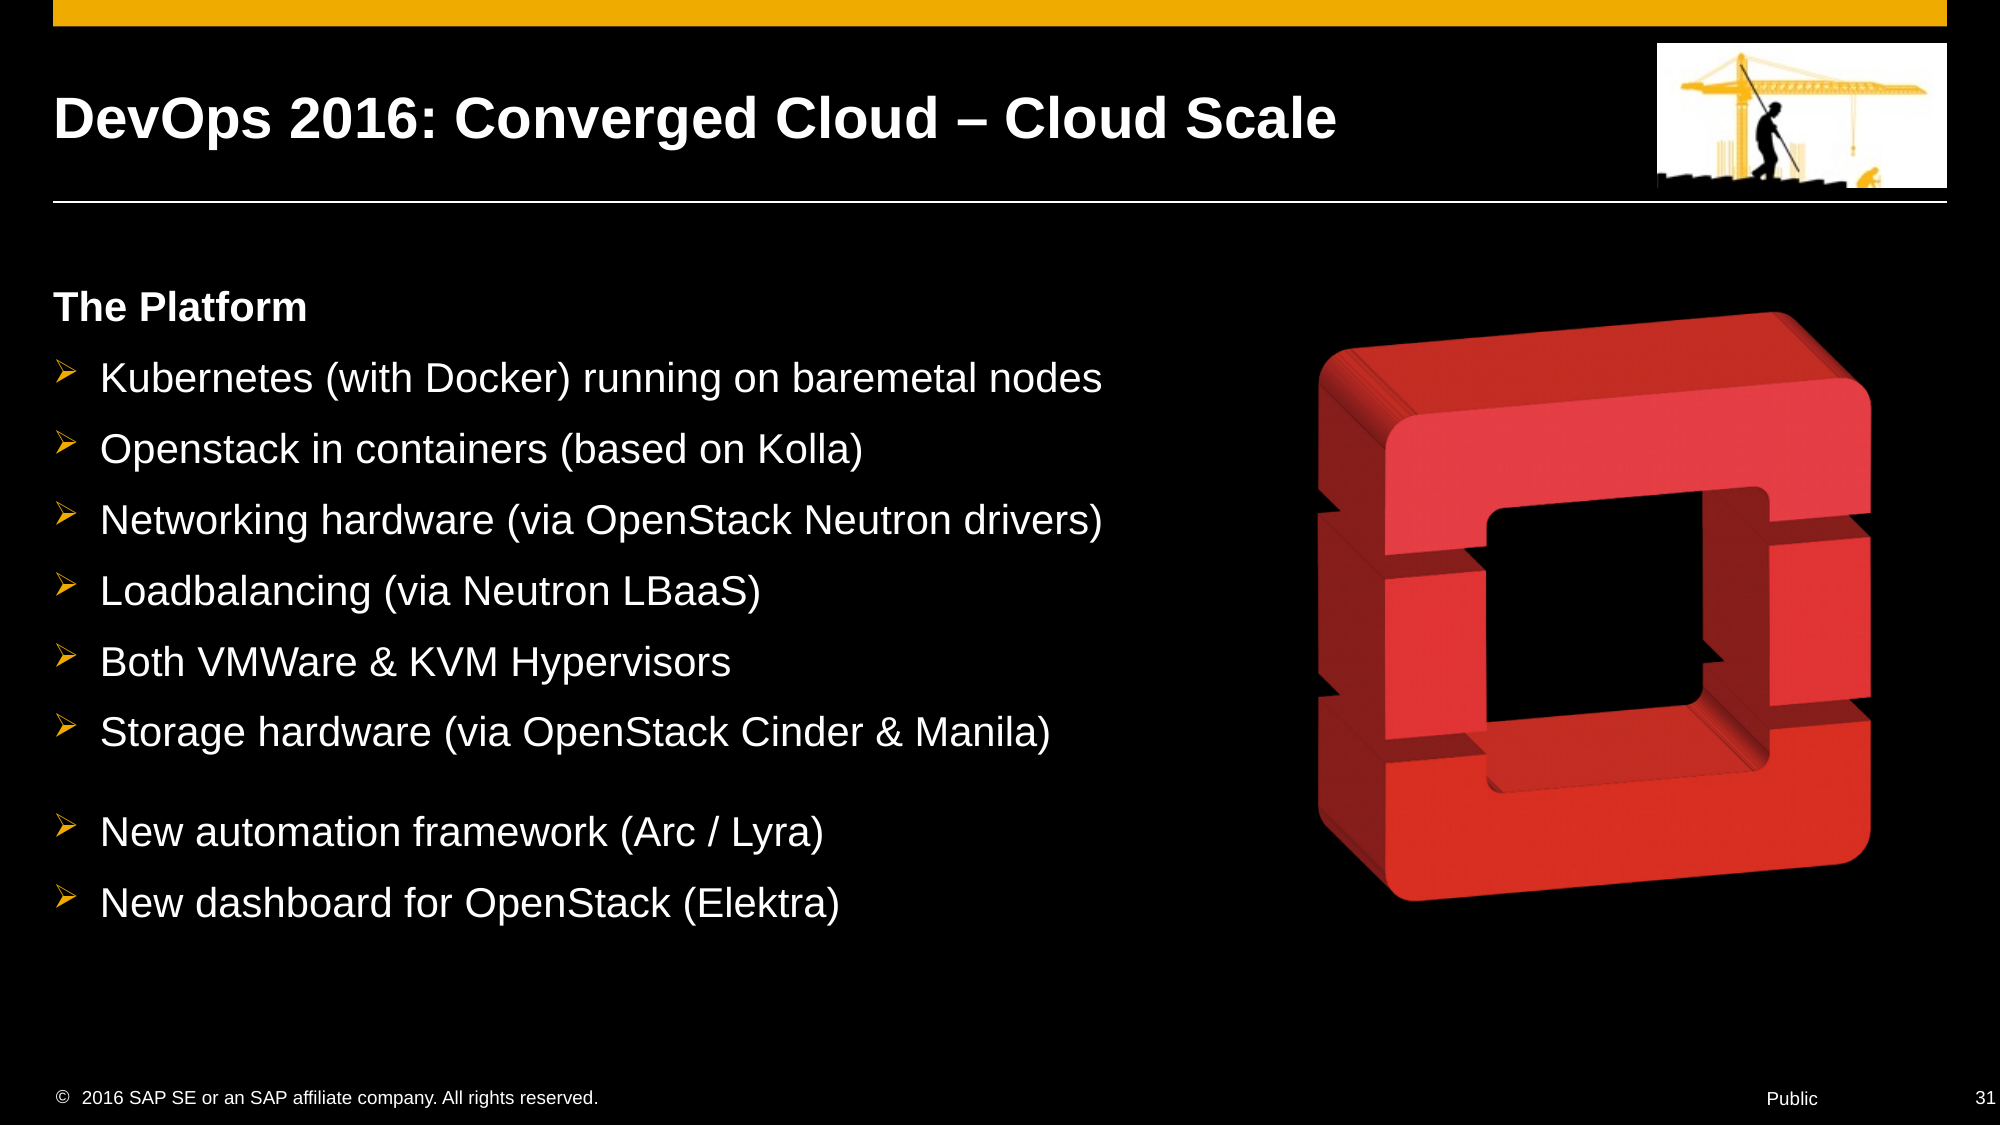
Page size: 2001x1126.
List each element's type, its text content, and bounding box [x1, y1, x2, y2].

title DevOps 2016: Converged Cloud – Cloud Scale [53, 53, 1651, 178]
text_box The Platform Kubernetes (with Docker) running on baremetal nodes Openstack in containers (based on Kolla) Networking hardware (via OpenStack Neutron drivers) Loadbalancing (via Neutron LBaaS) Both VMWare & KVM Hypervisors Storage hardware (via OpenStack Cinder & Manila) New automation framework (Arc / Lyra) New dashboard for OpenStack (Elektra) [53, 279, 1242, 927]
picture [1294, 307, 1896, 909]
picture [1657, 42, 1948, 188]
